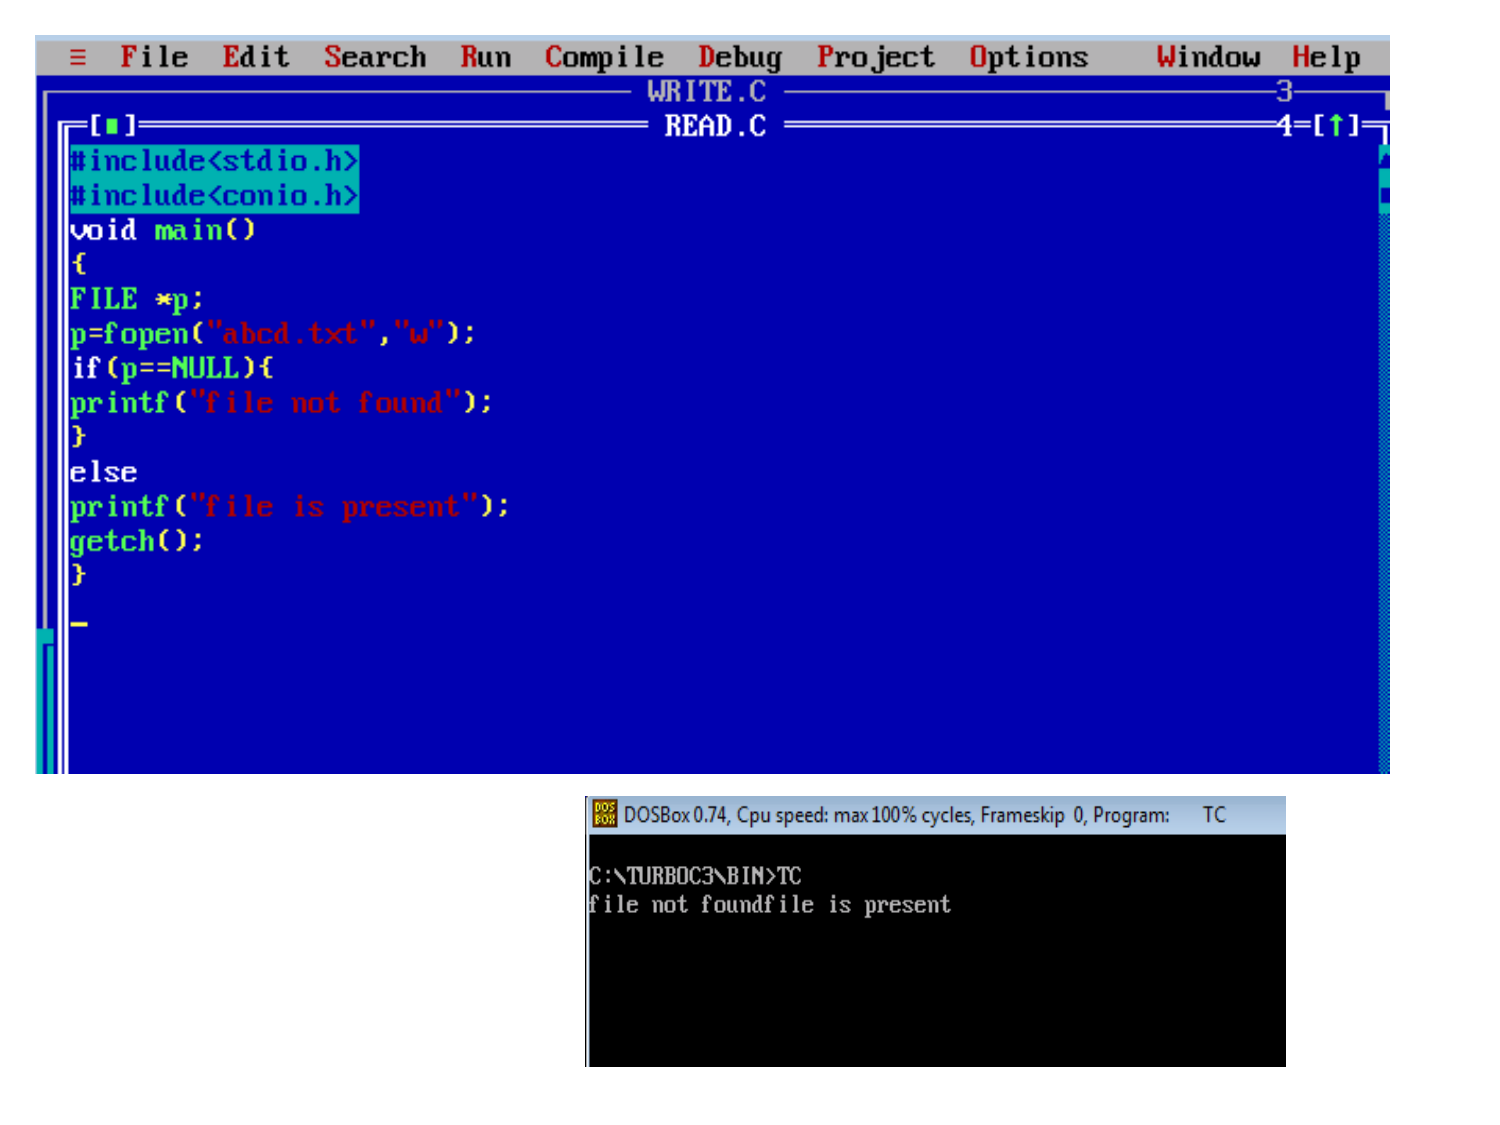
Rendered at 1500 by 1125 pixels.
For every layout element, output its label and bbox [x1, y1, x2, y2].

picture [1384, 327, 1390, 336]
picture [1384, 569, 1390, 578]
picture [1384, 474, 1390, 483]
picture [1384, 461, 1390, 470]
picture [1384, 408, 1390, 416]
picture [1384, 219, 1390, 228]
picture [1384, 340, 1390, 349]
picture [1384, 245, 1390, 254]
picture [1384, 260, 1390, 268]
picture [1384, 487, 1390, 496]
picture [1384, 422, 1390, 429]
picture [1384, 608, 1390, 617]
picture [1384, 729, 1390, 738]
picture [34, 34, 1390, 774]
picture [1384, 366, 1390, 375]
picture [1384, 435, 1390, 444]
picture [1384, 582, 1390, 591]
picture [1384, 287, 1390, 295]
picture [1384, 448, 1390, 457]
picture [1384, 703, 1390, 712]
picture [1384, 621, 1390, 630]
picture [1382, 189, 1390, 202]
picture [1384, 515, 1390, 523]
picture [1384, 742, 1390, 751]
picture [1384, 314, 1390, 323]
picture [1384, 595, 1390, 604]
picture [1384, 716, 1390, 725]
picture [585, 796, 1287, 1067]
picture [1384, 636, 1390, 644]
picture [1384, 353, 1390, 362]
picture [1384, 663, 1390, 671]
picture [1384, 500, 1390, 509]
picture [1384, 542, 1390, 550]
picture [1384, 301, 1390, 310]
picture [1384, 394, 1390, 402]
picture [1384, 690, 1390, 699]
picture [1384, 232, 1390, 241]
picture [1384, 381, 1390, 388]
picture [1384, 677, 1390, 686]
picture [1384, 757, 1390, 765]
picture [1384, 555, 1390, 565]
